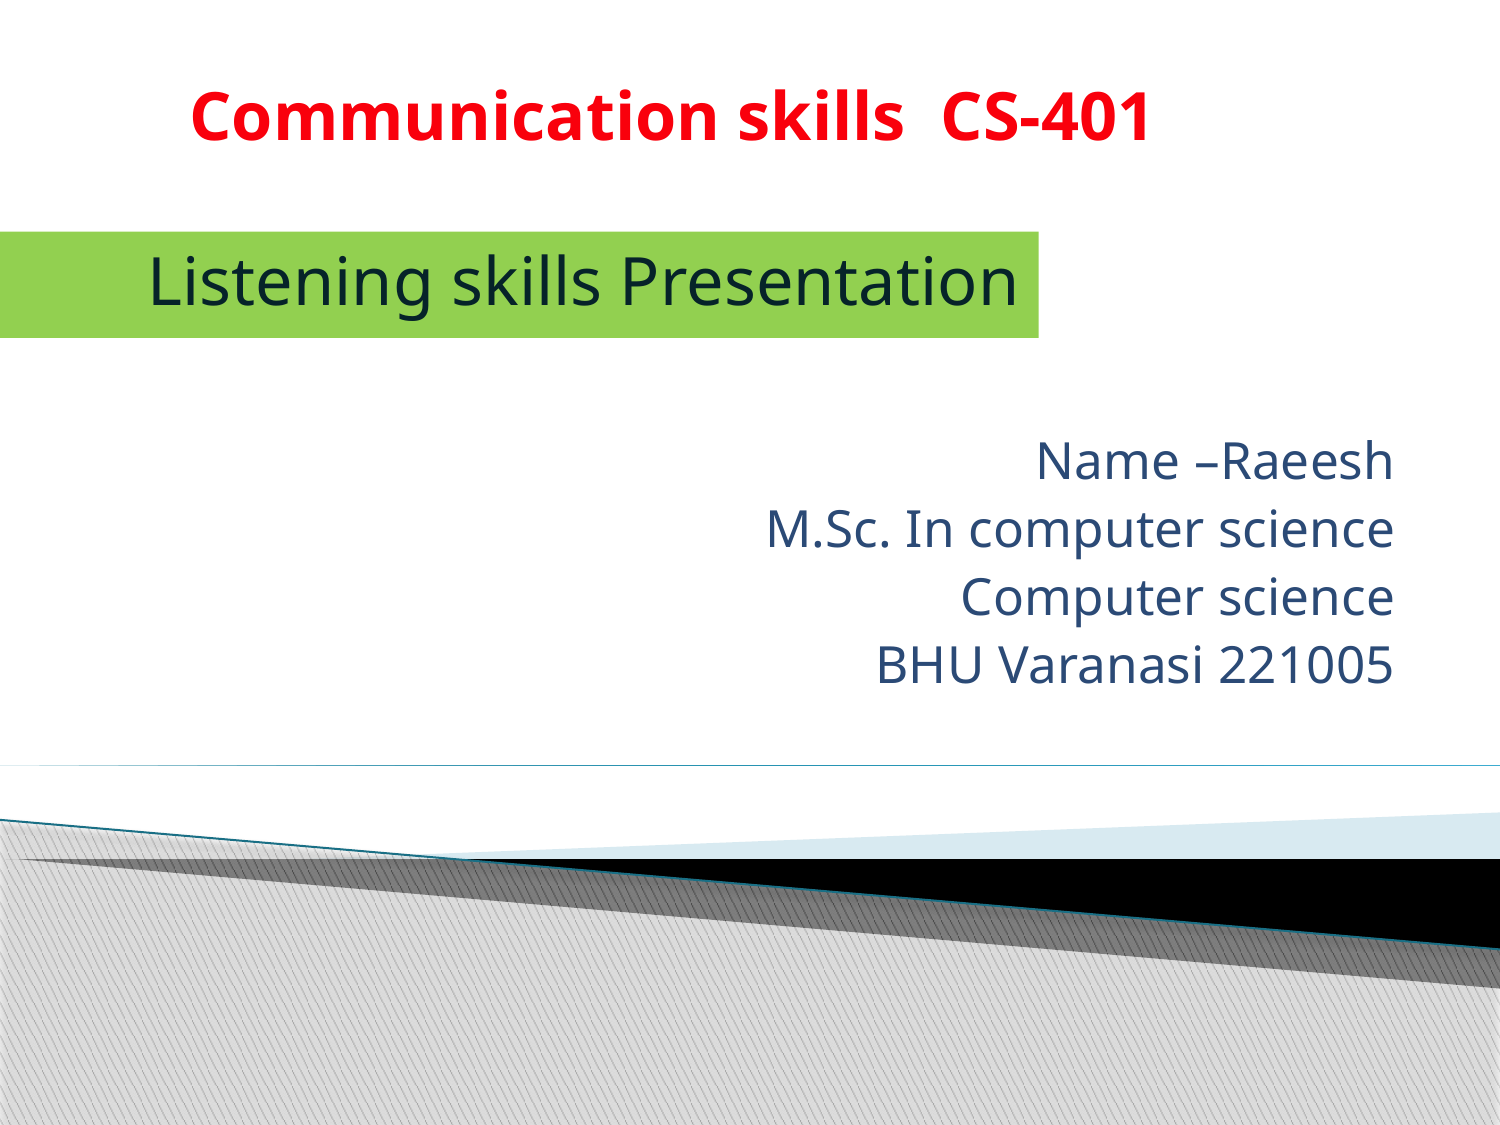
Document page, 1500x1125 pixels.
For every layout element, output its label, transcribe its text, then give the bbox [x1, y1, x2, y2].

text_box Listening skills Presentation [0, 231, 1039, 338]
subtitle Communication skills CS-401 [135, 66, 1175, 173]
text_box Name –Raeesh M.Sc. In computer science Computer science BHU Varanasi 221005 [289, 420, 1412, 705]
picture [5, 859, 1500, 989]
